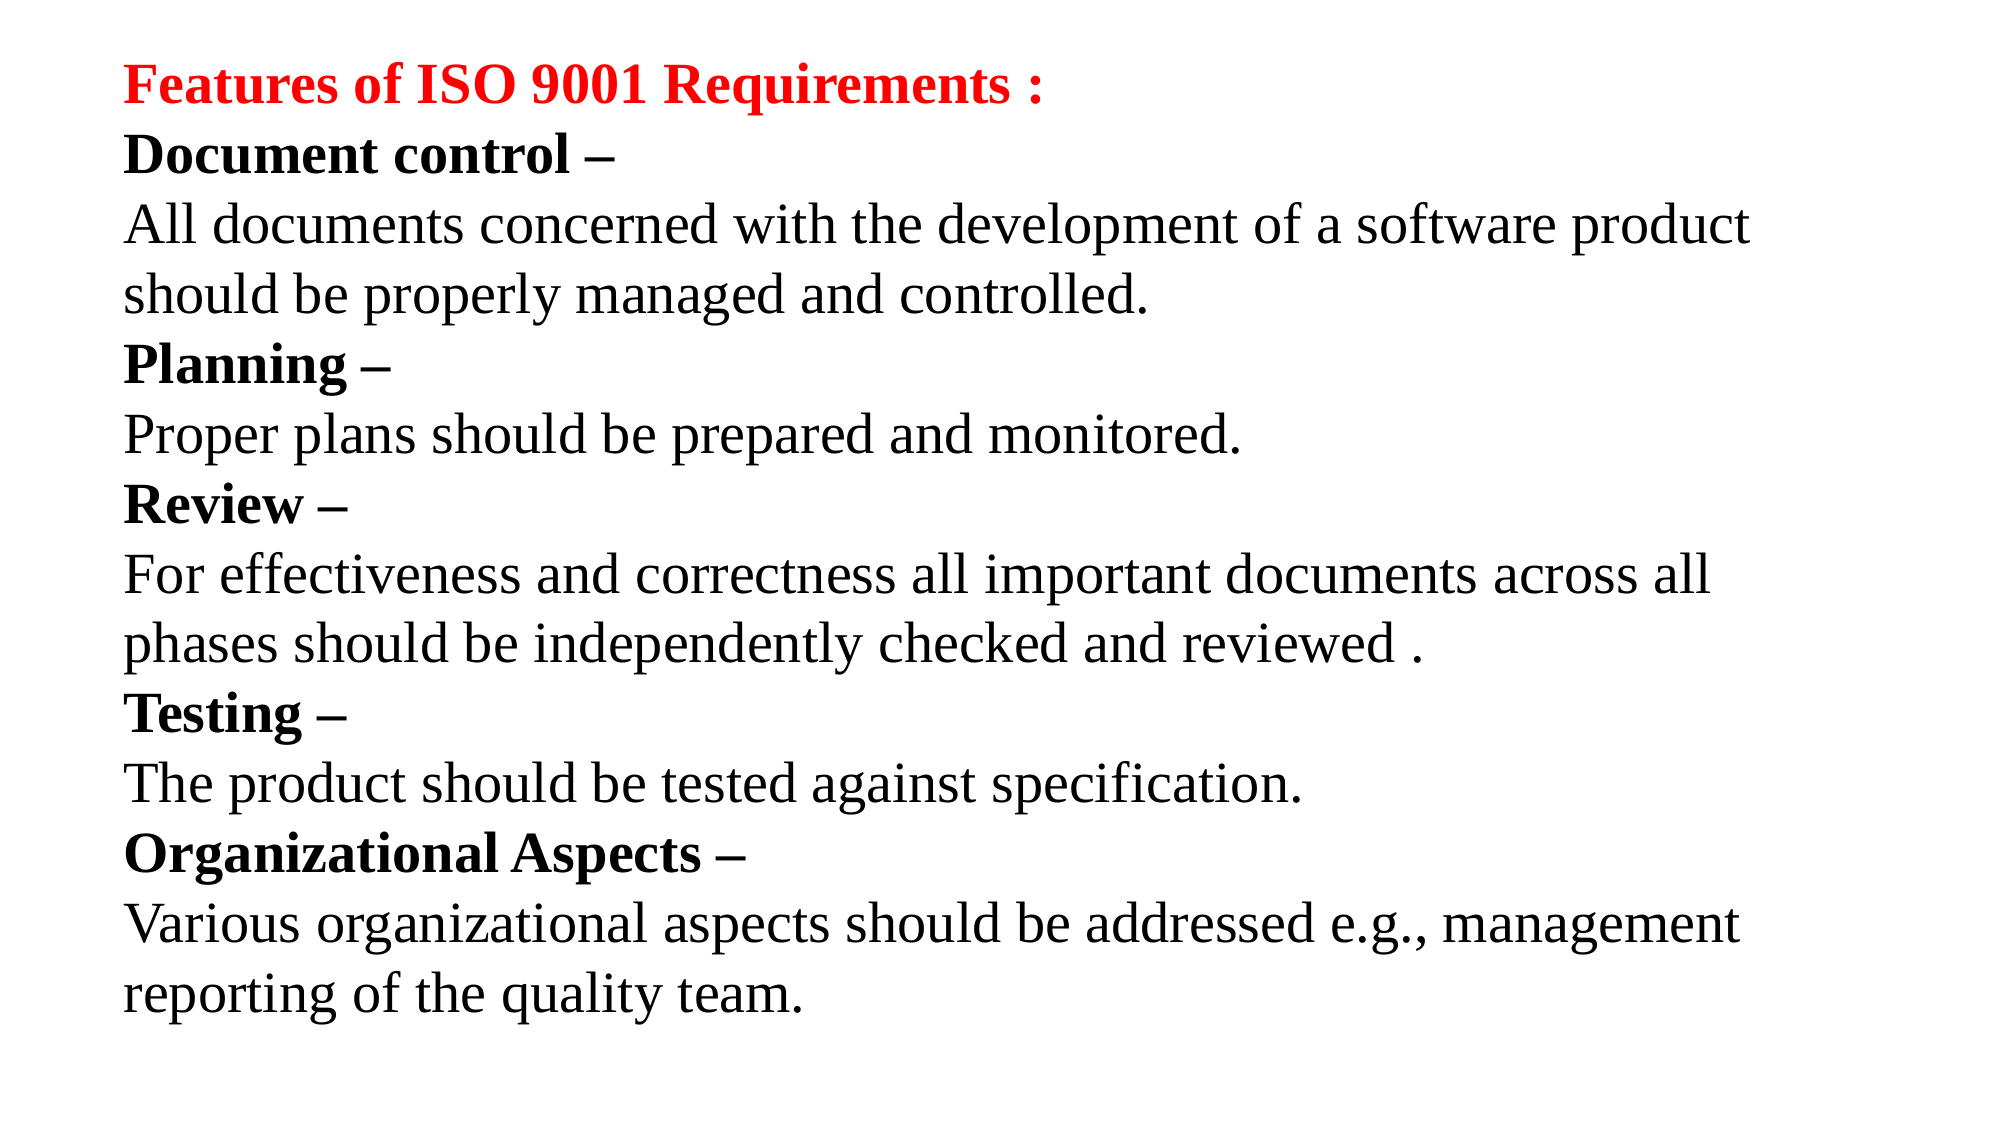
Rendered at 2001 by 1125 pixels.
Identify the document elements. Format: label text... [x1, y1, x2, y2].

text_box Features of ISO 9001 Requirements : Document control – All documents concerned with the development of a software product should be properly managed and controlled. Planning – Proper plans should be prepared and monitored. Review – For effectiveness and correctness all important documents across all phases should be independently checked and reviewed . Testing – The product should be tested against specification. Organizational Aspects – Various organizational aspects should be addressed e.g., management reporting of the quality team. [108, 37, 1874, 1122]
